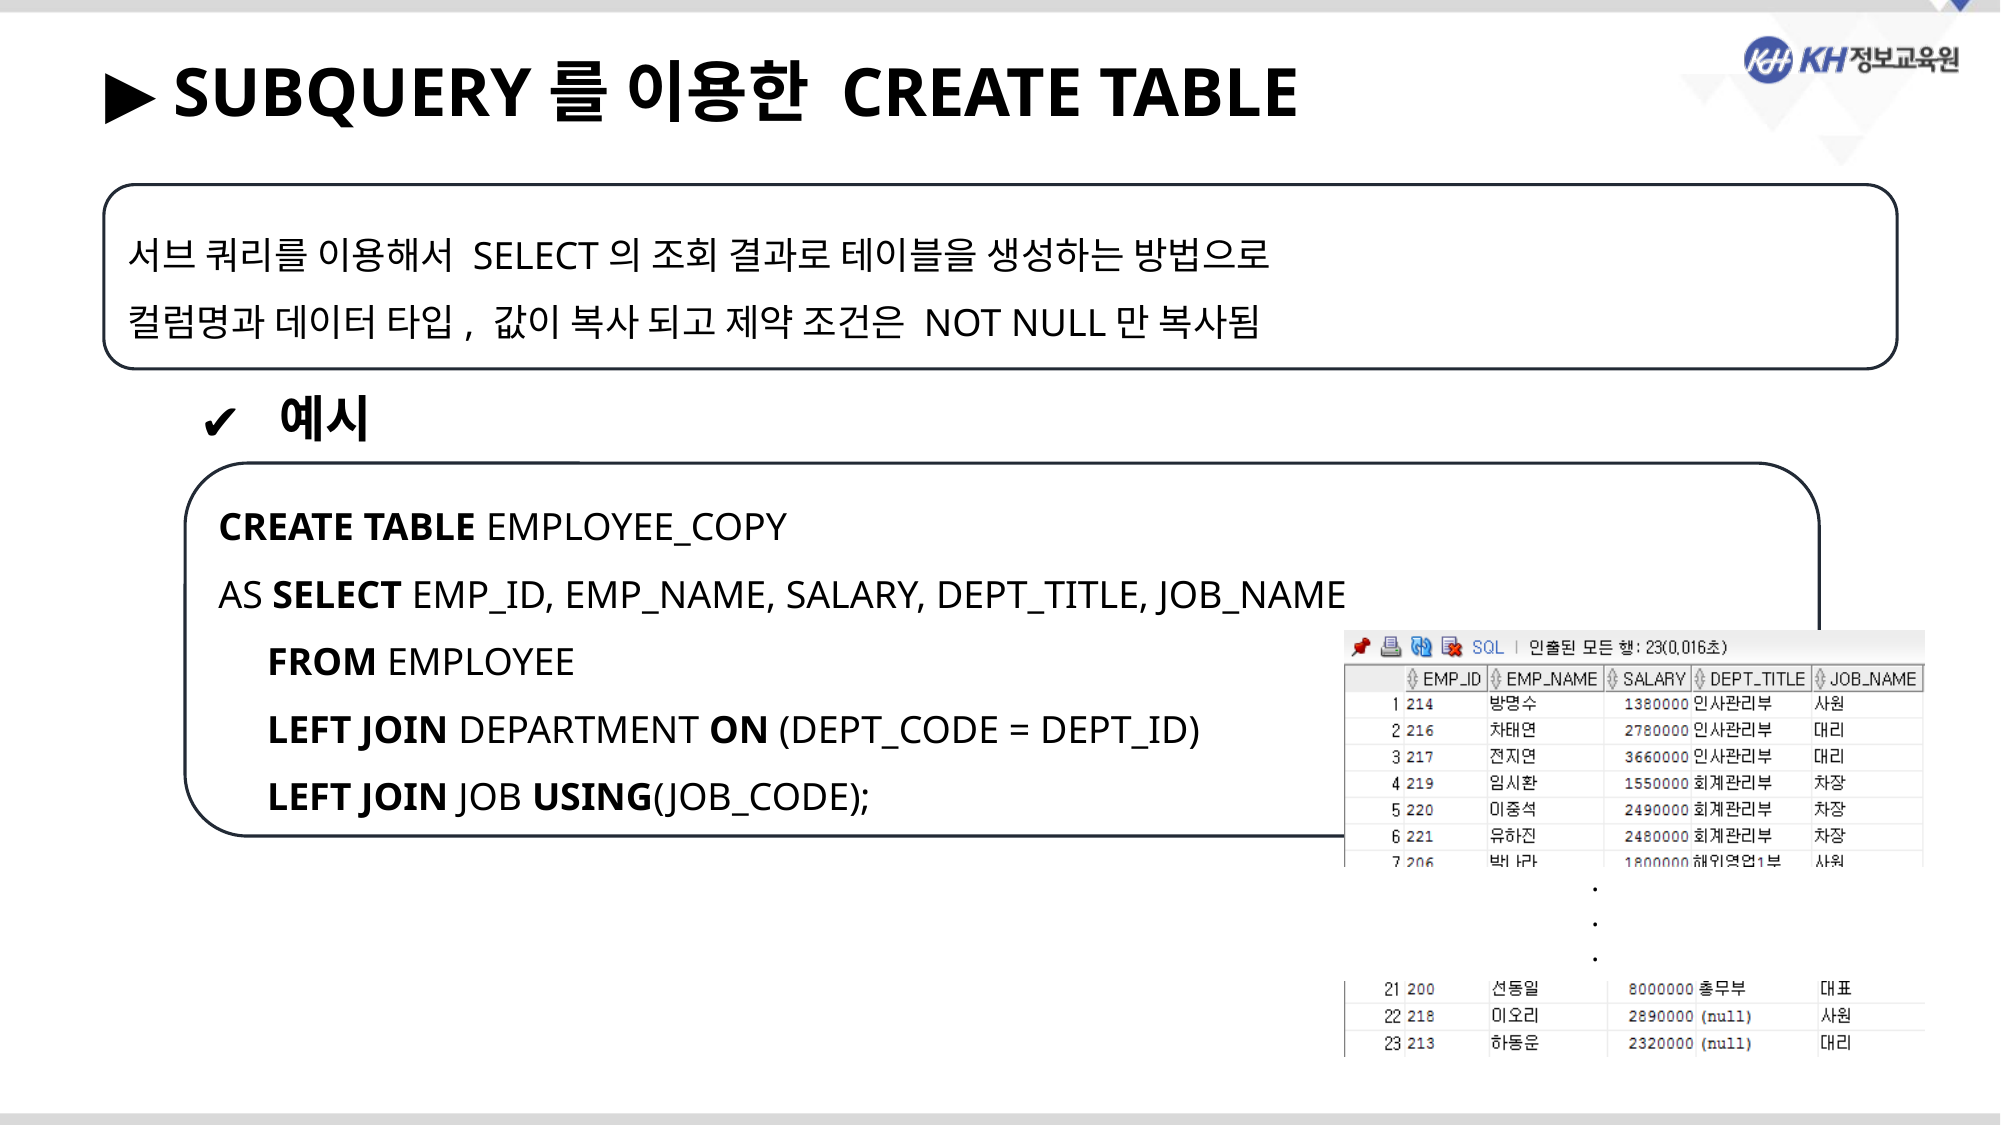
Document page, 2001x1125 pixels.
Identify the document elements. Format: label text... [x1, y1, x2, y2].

text_box . . . [1576, 875, 1617, 976]
text_box 예시 [184, 379, 391, 455]
text_box ▶ SUBQUERY를 이용한 CREATE TABLE [90, 42, 1980, 138]
text_box 서브 쿼리를 이용해서 SELECT의 조회 결과로 테이블을 생성하는 방법으로 컬럼명과 데이터 타입, 값이 복사 되고 제약 조건은 NOT NULL만 복사됨 [103, 184, 1898, 369]
text_box CREATE TABLE EMPLOYEE_COPY AS SELECT EMP_ID, EMP_NAME, SALARY, DEPT_TITLE, JOB_NAME FROM EMPLOYEE LEFT JOIN DEPARTMENT ON (DEPT_CODE = DEPT_ID) LEFT JOIN JOB USING(JOB_CODE); [185, 463, 1820, 837]
picture [0, 0, 2001, 1113]
